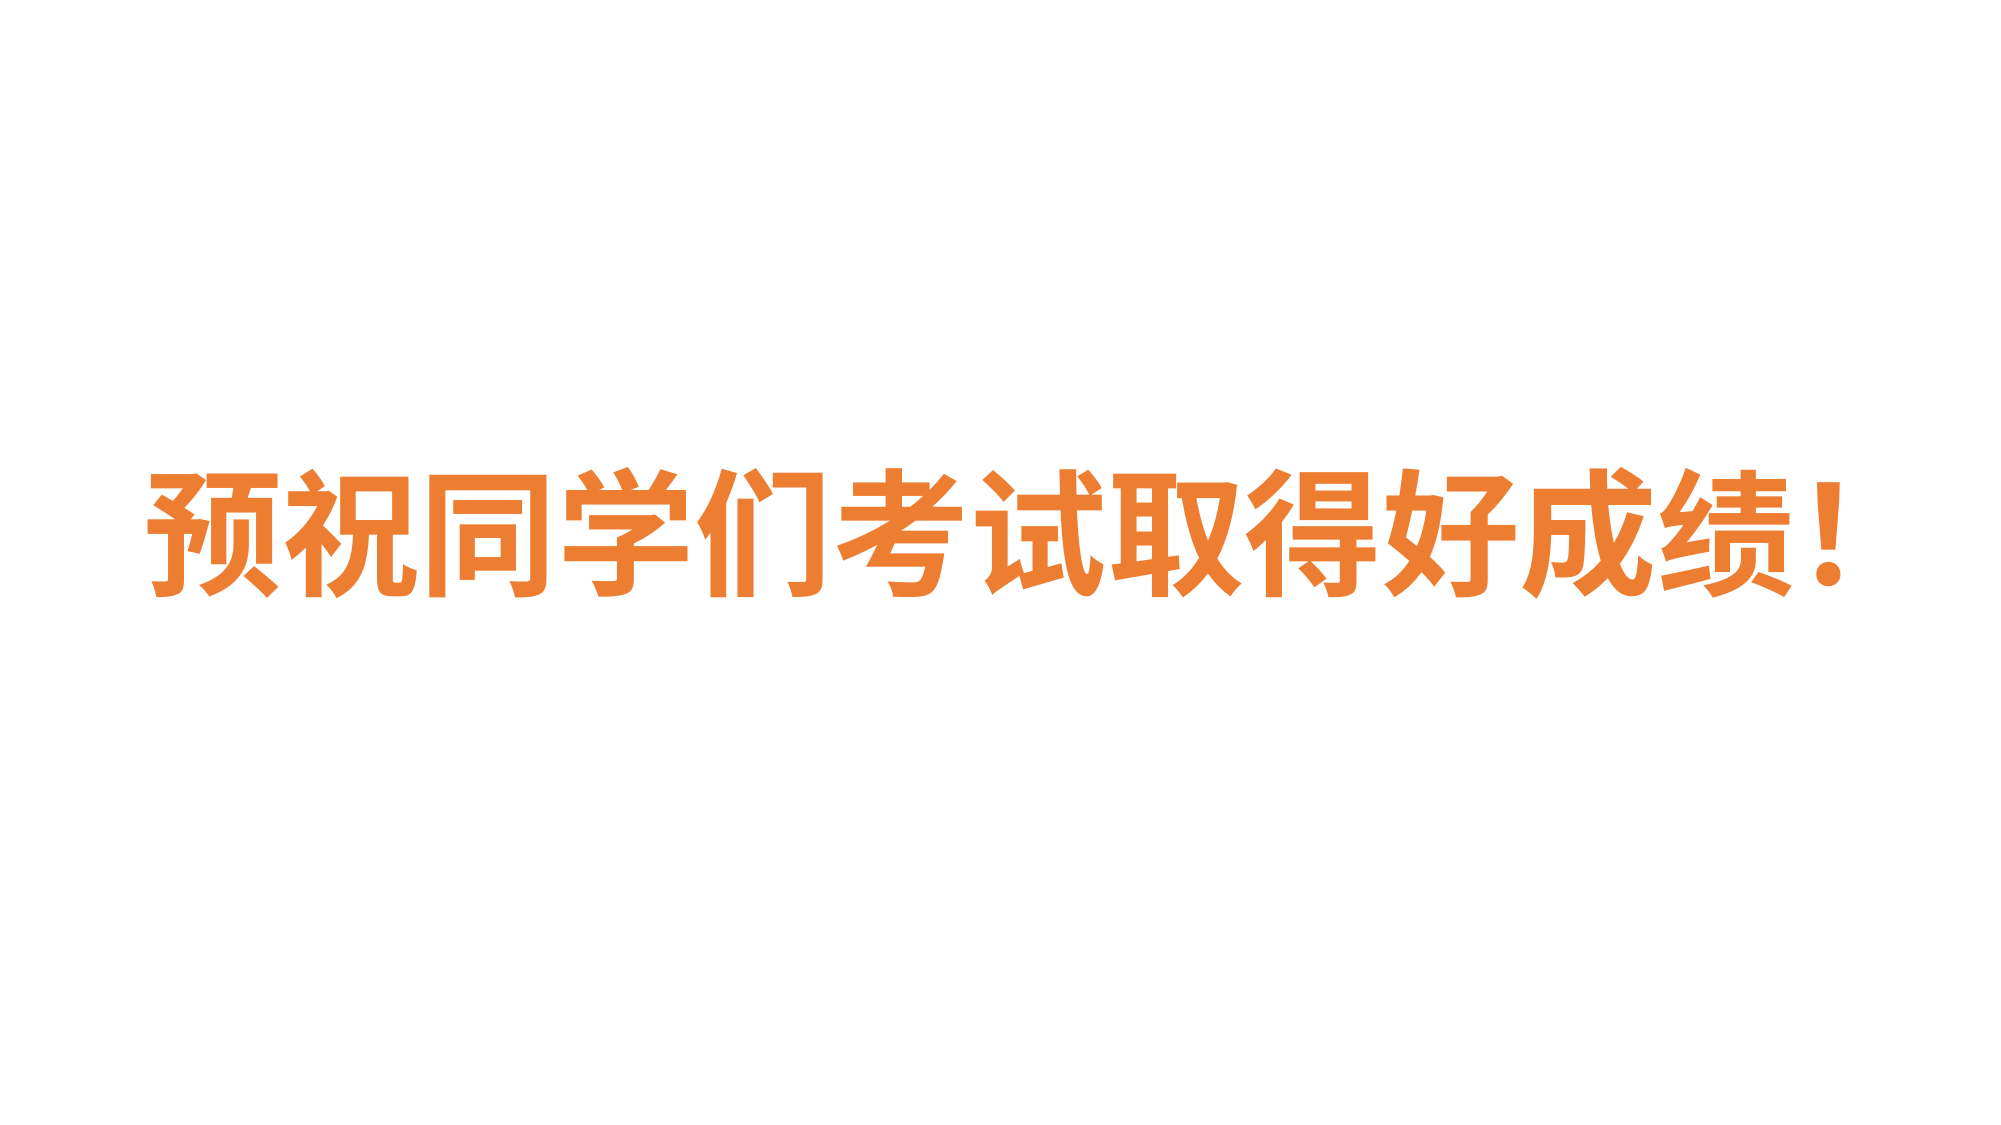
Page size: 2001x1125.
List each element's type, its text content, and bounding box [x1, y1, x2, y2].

text_box 预祝同学们考试取得好成绩！ [129, 440, 1948, 621]
